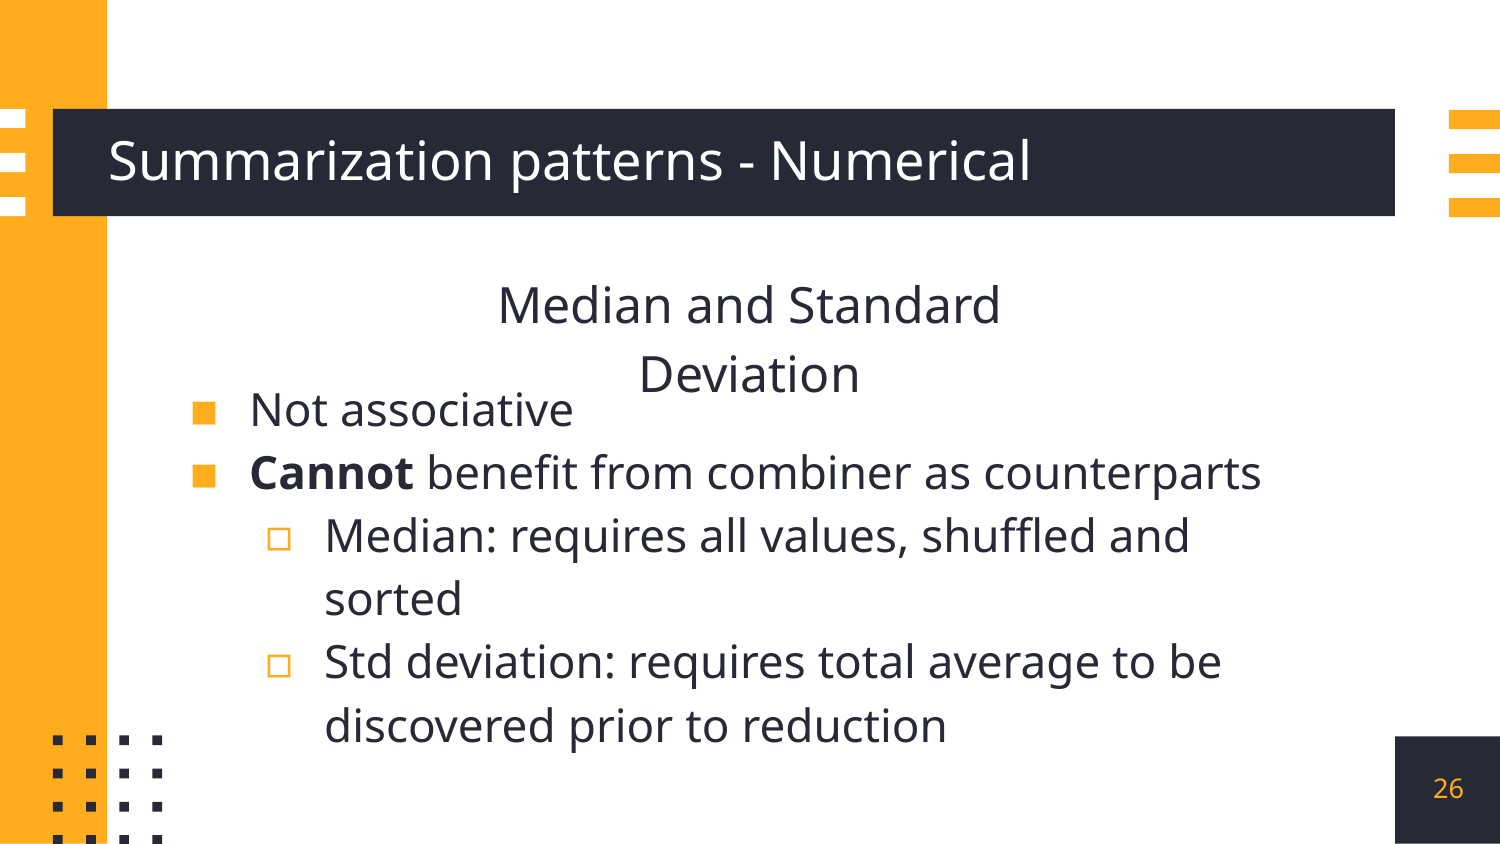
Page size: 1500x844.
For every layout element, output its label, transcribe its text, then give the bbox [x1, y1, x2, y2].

list Not associative Cannot benefit from combiner as counterparts Median: requires all values, shuffled and sorted Std deviation: requires total average to be discovered prior to reduction [174, 372, 1330, 733]
slide_number ‹#› [1395, 736, 1500, 844]
title Summarization patterns - Numerical [108, 108, 1396, 217]
list Median and Standard Deviation [395, 264, 1105, 353]
